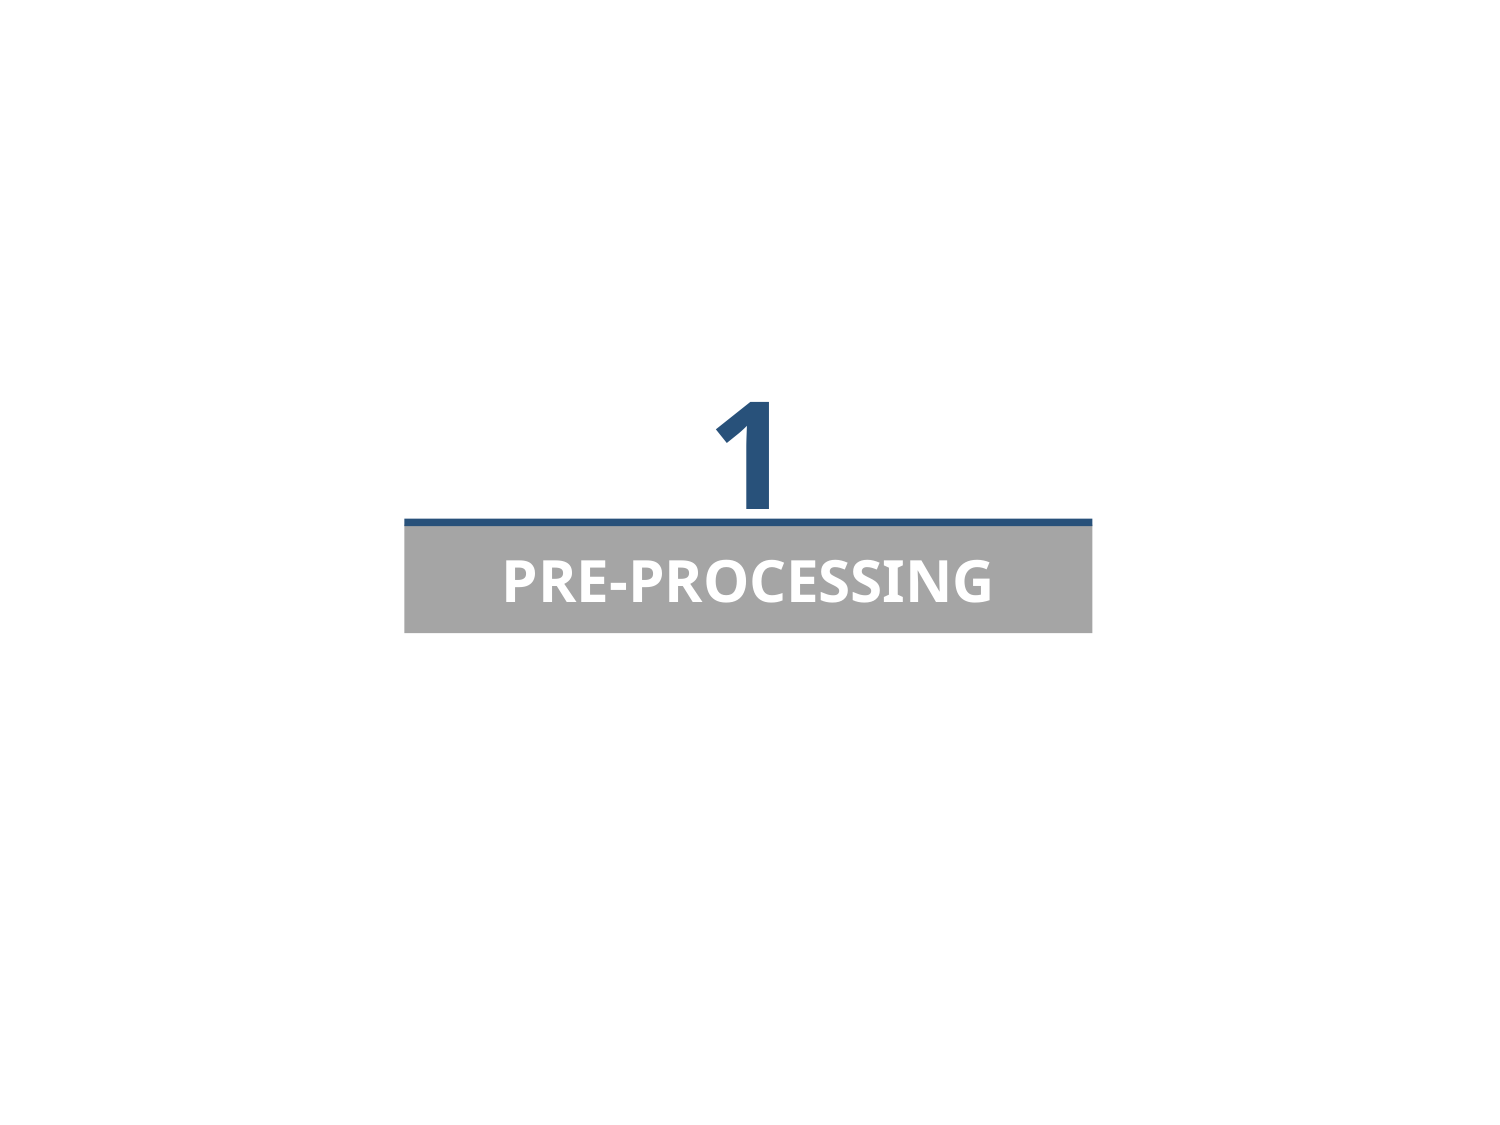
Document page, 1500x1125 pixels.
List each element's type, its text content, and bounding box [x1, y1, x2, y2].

text_box 1 [466, 171, 1034, 547]
text_box PRE-PROCESSING [404, 527, 1093, 634]
text_box [1034, 518, 1093, 527]
text_box [404, 518, 466, 527]
